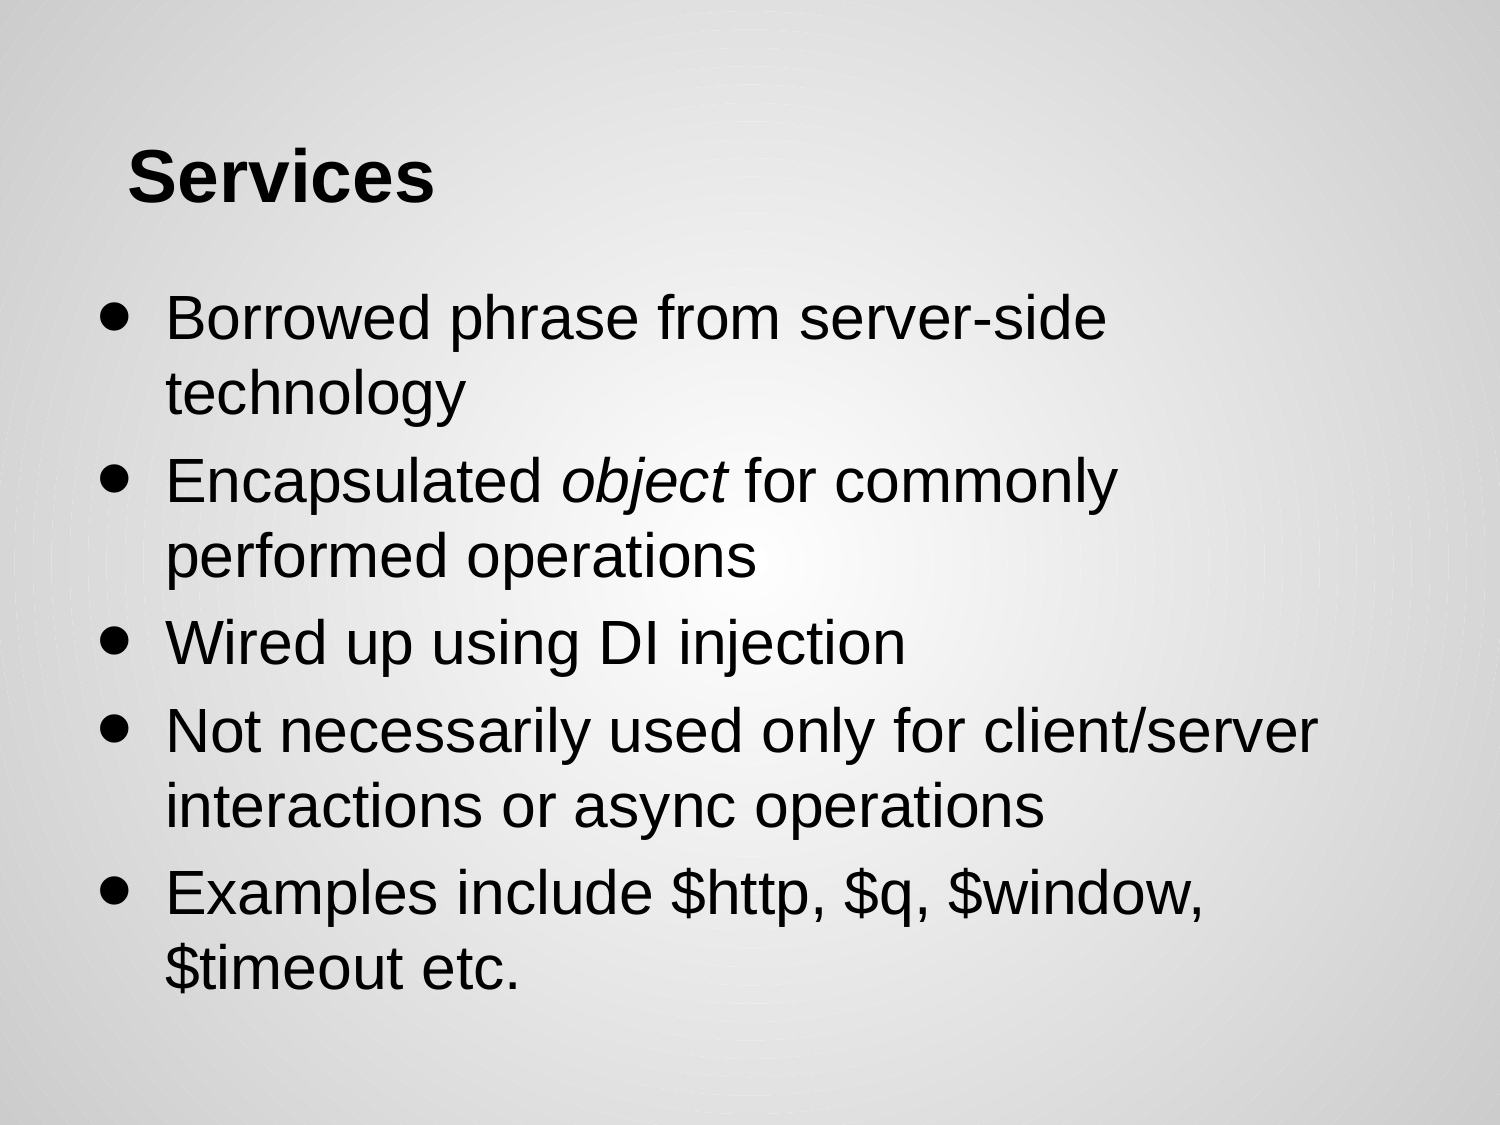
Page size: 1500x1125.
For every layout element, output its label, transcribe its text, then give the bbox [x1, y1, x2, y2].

list Borrowed phrase from server-side technology Encapsulated object for commonly performed operations Wired up using DI injection Not necessarily used only for client/server interactions or async operations Examples include $http, $q, $window, $timeout etc. [75, 262, 1425, 1078]
title Services [75, 45, 1425, 233]
